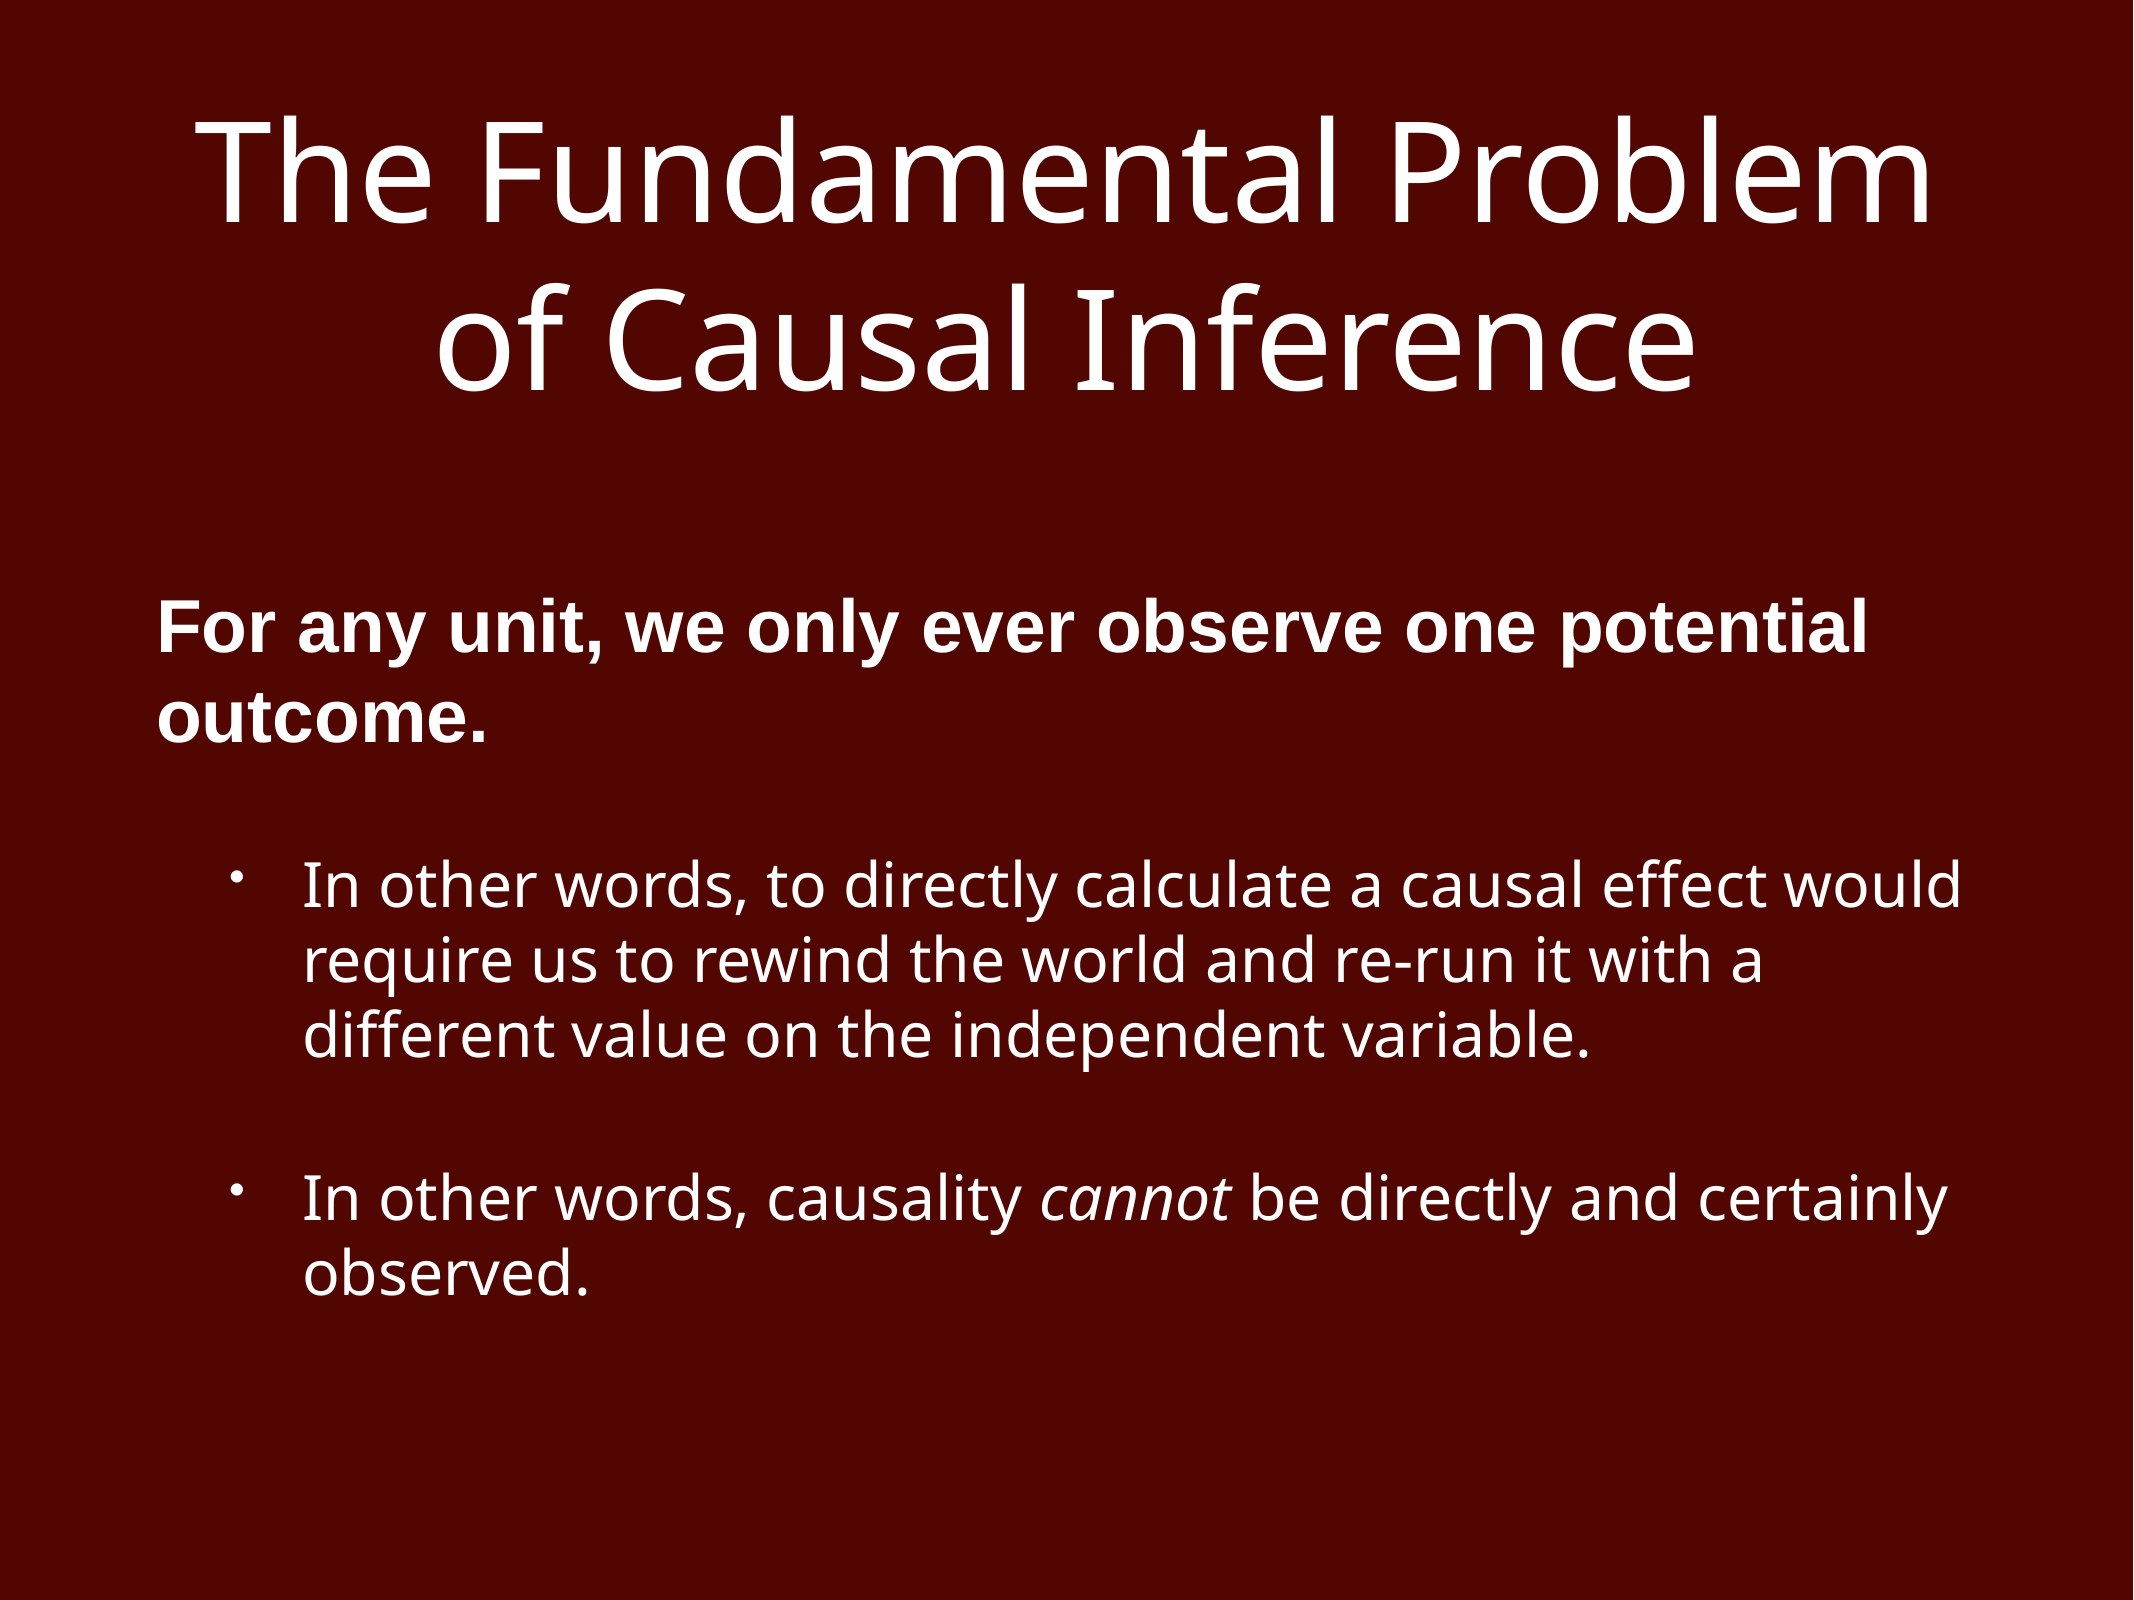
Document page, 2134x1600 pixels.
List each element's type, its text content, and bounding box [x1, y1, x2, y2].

title The Fundamental Problem of Causal Inference [155, 72, 1978, 426]
list For any unit, we only ever observe one potential outcome. In other words, to directly calculate a causal effect would require us to rewind the world and re-run it with a different value on the independent variable. In other words, causality cannot be directly and certainly observed. [155, 426, 1978, 1459]
